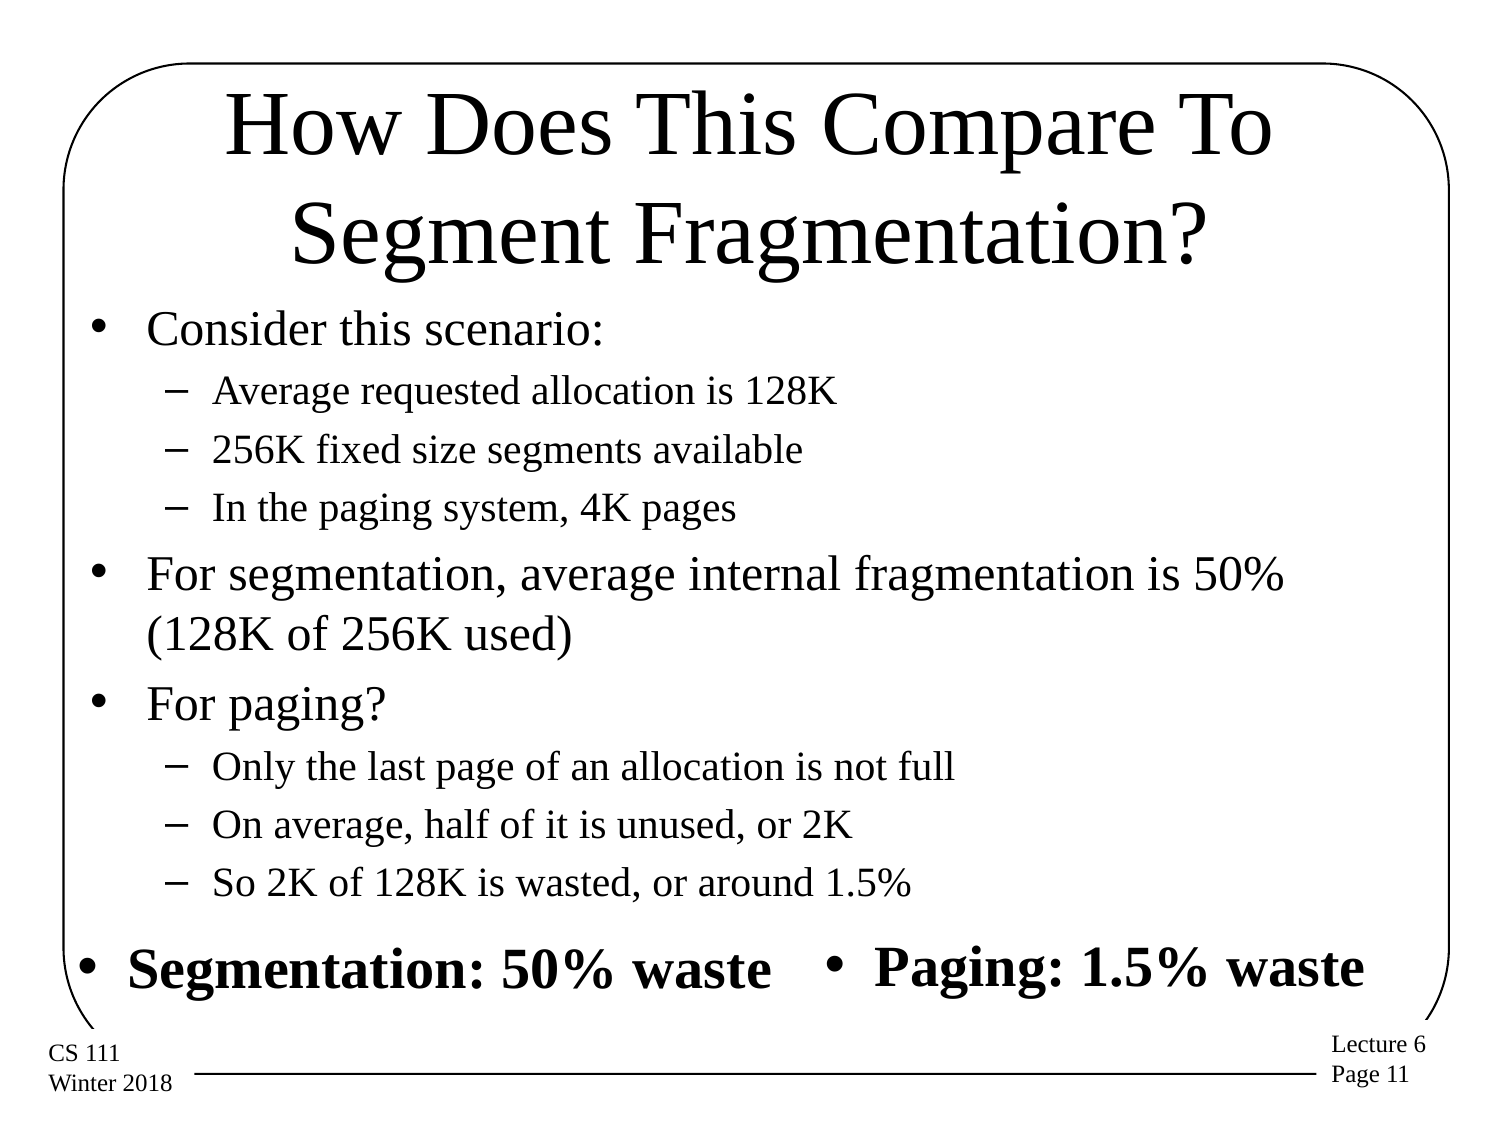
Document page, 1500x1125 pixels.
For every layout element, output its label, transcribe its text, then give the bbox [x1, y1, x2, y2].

title How Does This Compare To Segment Fragmentation? [74, 78, 1426, 267]
text_box Paging: 1.5% waste [809, 921, 1381, 1006]
text_box Segmentation: 50% waste [62, 923, 802, 1008]
list Consider this scenario: Average requested allocation is 128K 256K fixed size segments available In the paging system, 4K pages For segmentation, average internal fragmentation is 50% (128K of 256K used) For paging? Only the last page of an allocation is not full On average, half of it is unused, or 2K So 2K of 128K is wasted, or around 1.5% [74, 287, 1426, 1031]
